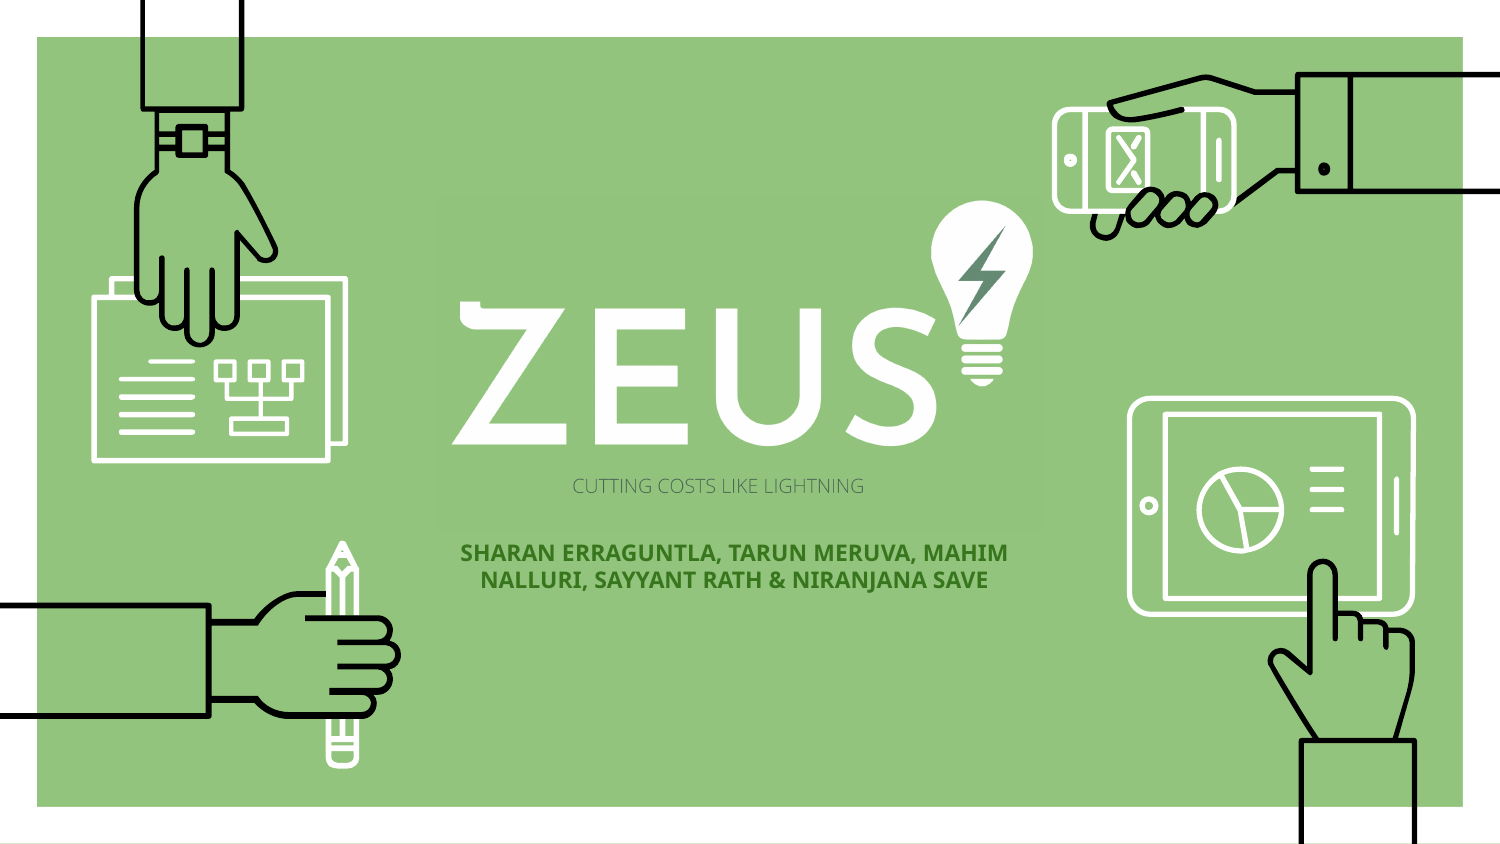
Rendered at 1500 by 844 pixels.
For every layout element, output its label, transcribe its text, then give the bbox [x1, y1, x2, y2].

text_box SHARAN ERRAGUNTLA, TARUN MERUVA, MAHIM NALLURI, SAYYANT RATH & NIRANJANA SAVE [437, 542, 1032, 608]
picture [437, 196, 1042, 534]
